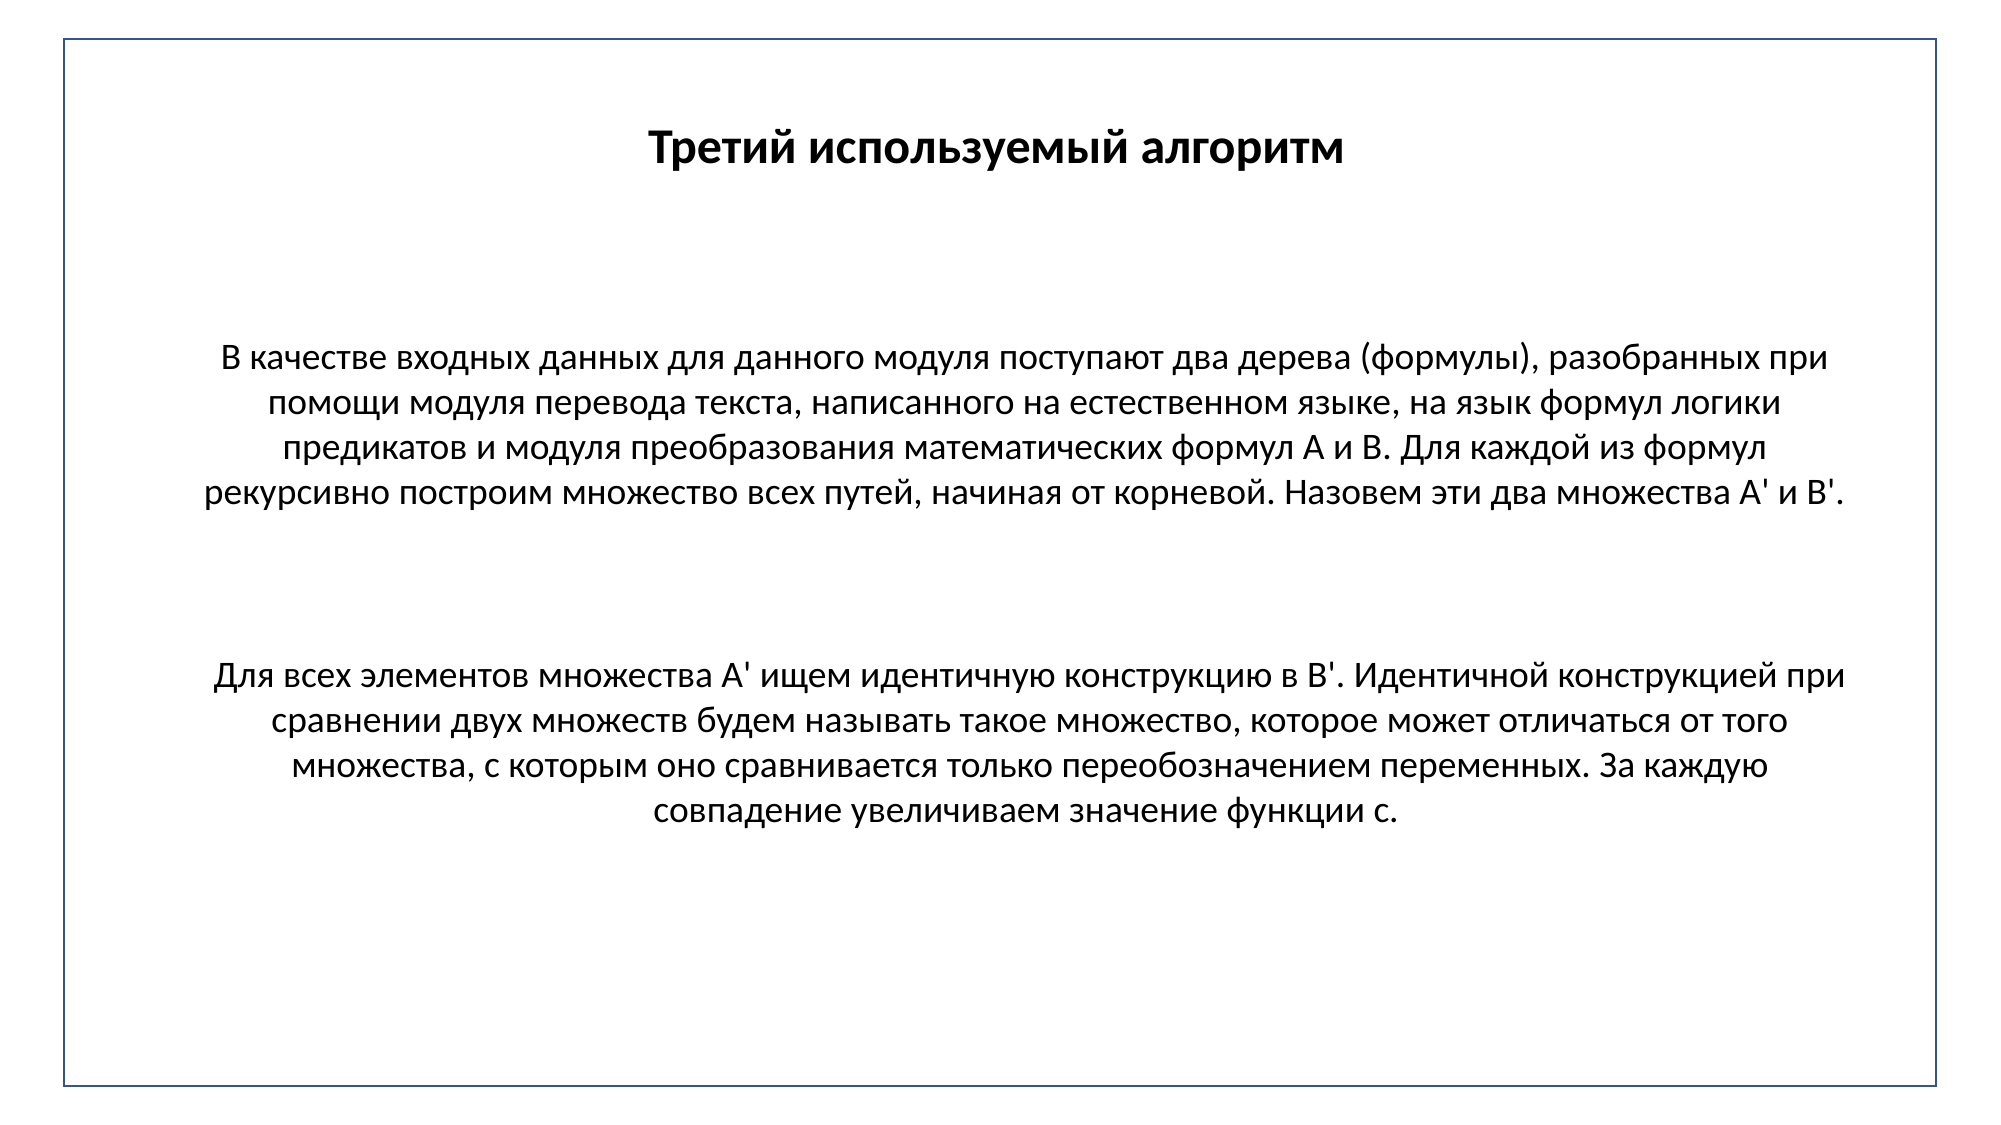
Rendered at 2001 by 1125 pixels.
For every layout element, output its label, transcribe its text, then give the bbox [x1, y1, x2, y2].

text_box В качестве входных данных для данного модуля поступают два дерева (формулы), разобранных при помощи модуля перевода текста, написанного на естественном языке, на язык формул логики предикатов и модуля преобразования математических формул A и B. Для каждой из формул рекурсивно построим множество всех путей, начиная от корневой. Назовем эти два множества A' и B'. [176, 324, 1874, 520]
text_box [63, 38, 1937, 1087]
text_box Третий используемый алгоритм [633, 105, 1361, 181]
text_box Для всех элементов множества A' ищем идентичную конструкцию в B'. Идентичной конструкцией при сравнении двух множеств будем называть такое множество, которое может отличаться от того множества, с которым оно сравнивается только переобозначением переменных. За каждую совпадение увеличиваем значение функции c. [187, 642, 1874, 838]
